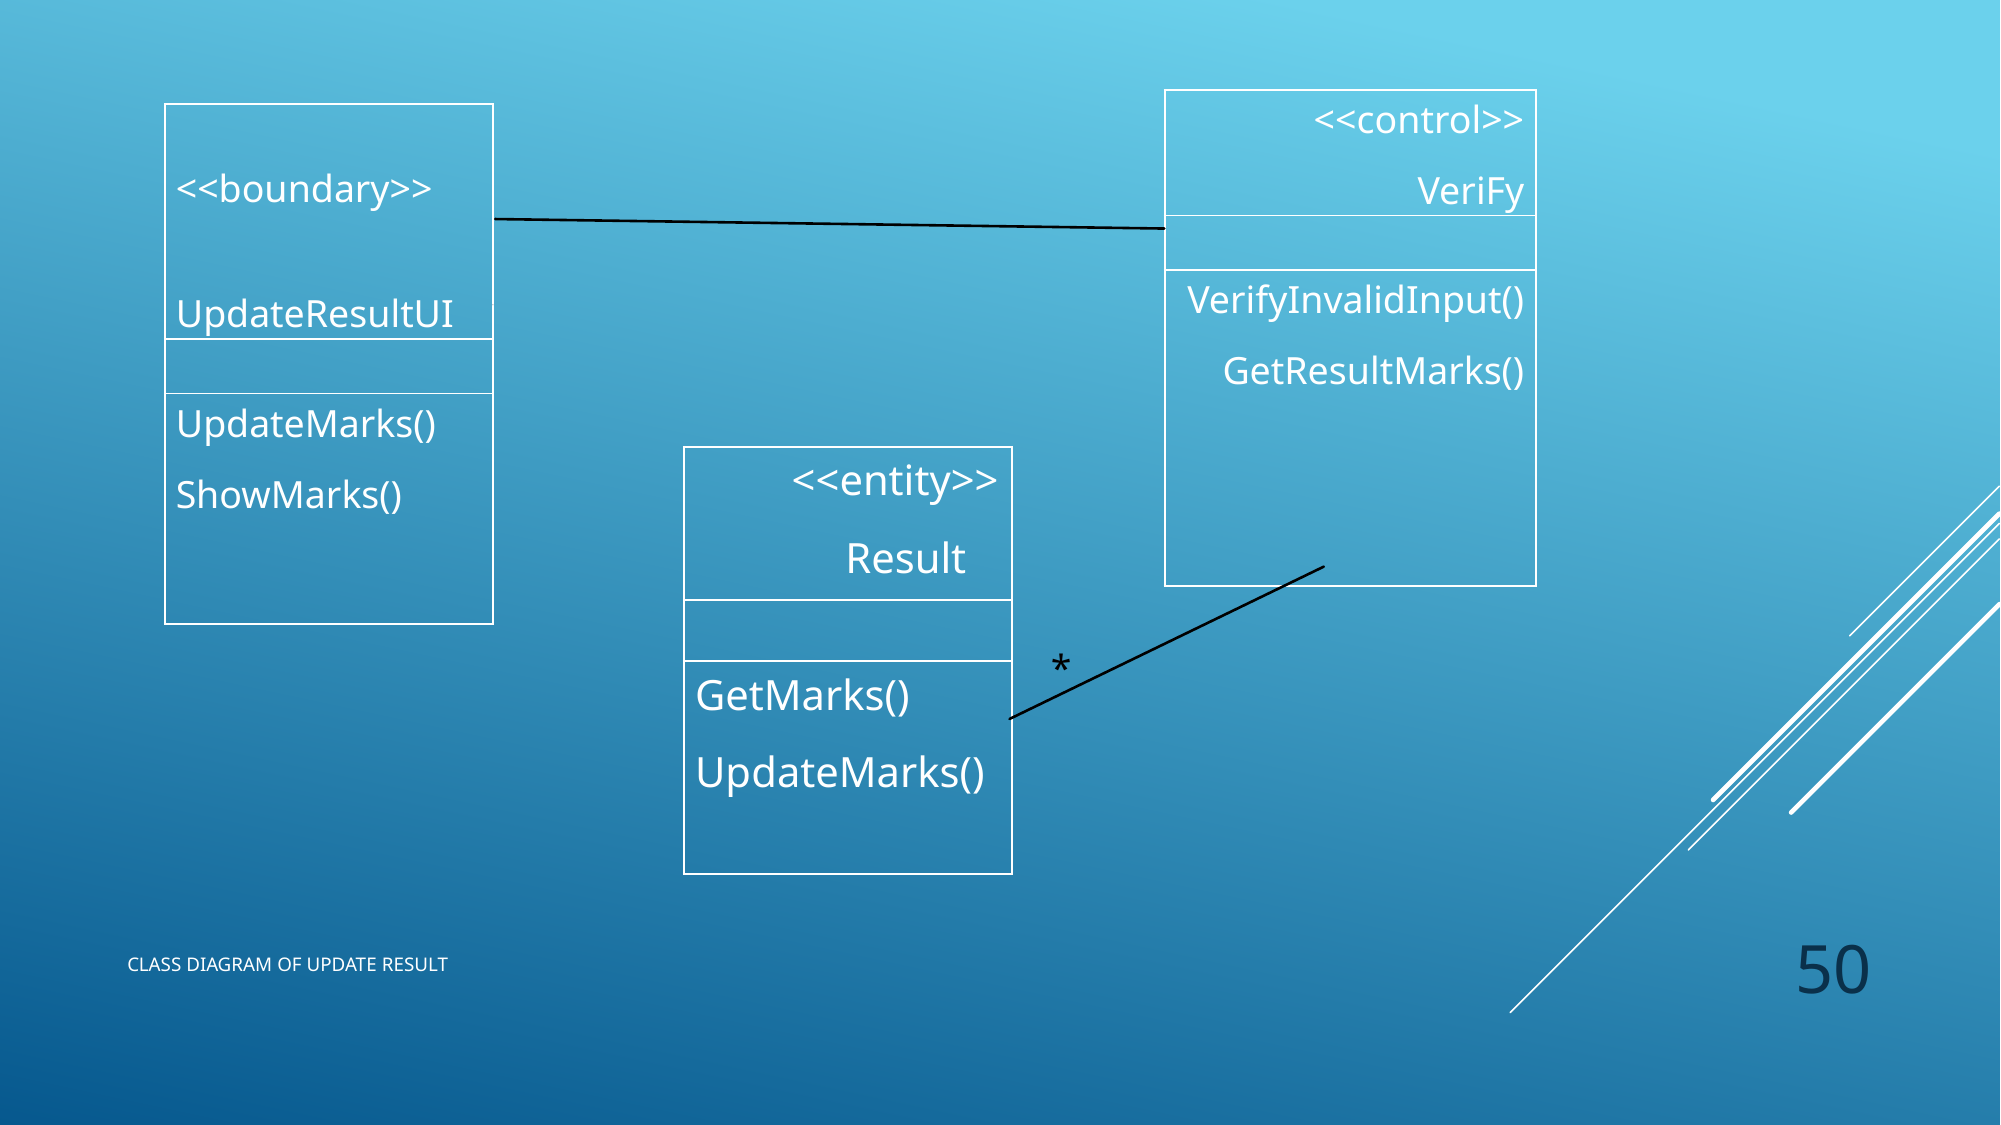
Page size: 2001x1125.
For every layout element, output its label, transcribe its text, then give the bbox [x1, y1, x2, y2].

table_header <<boundary>> UpdateResultUI [166, 105, 492, 338]
table_header <<control>> VeriFy [1166, 91, 1535, 215]
title Class diagram of update result [112, 945, 1513, 984]
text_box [1009, 566, 1324, 720]
table_cell GetMarks() UpdateMarks() [685, 662, 1011, 873]
table_cell [1166, 216, 1535, 269]
table_cell [166, 340, 492, 393]
table_header <<entity>> Result [685, 448, 1011, 599]
table_cell [685, 601, 1009, 660]
table_cell VerifyInvalidInput() GetResultMarks() [1166, 271, 1535, 585]
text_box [494, 218, 1165, 229]
slide_number 50 [1700, 915, 1888, 1025]
table_cell UpdateMarks() ShowMarks() [166, 394, 492, 623]
